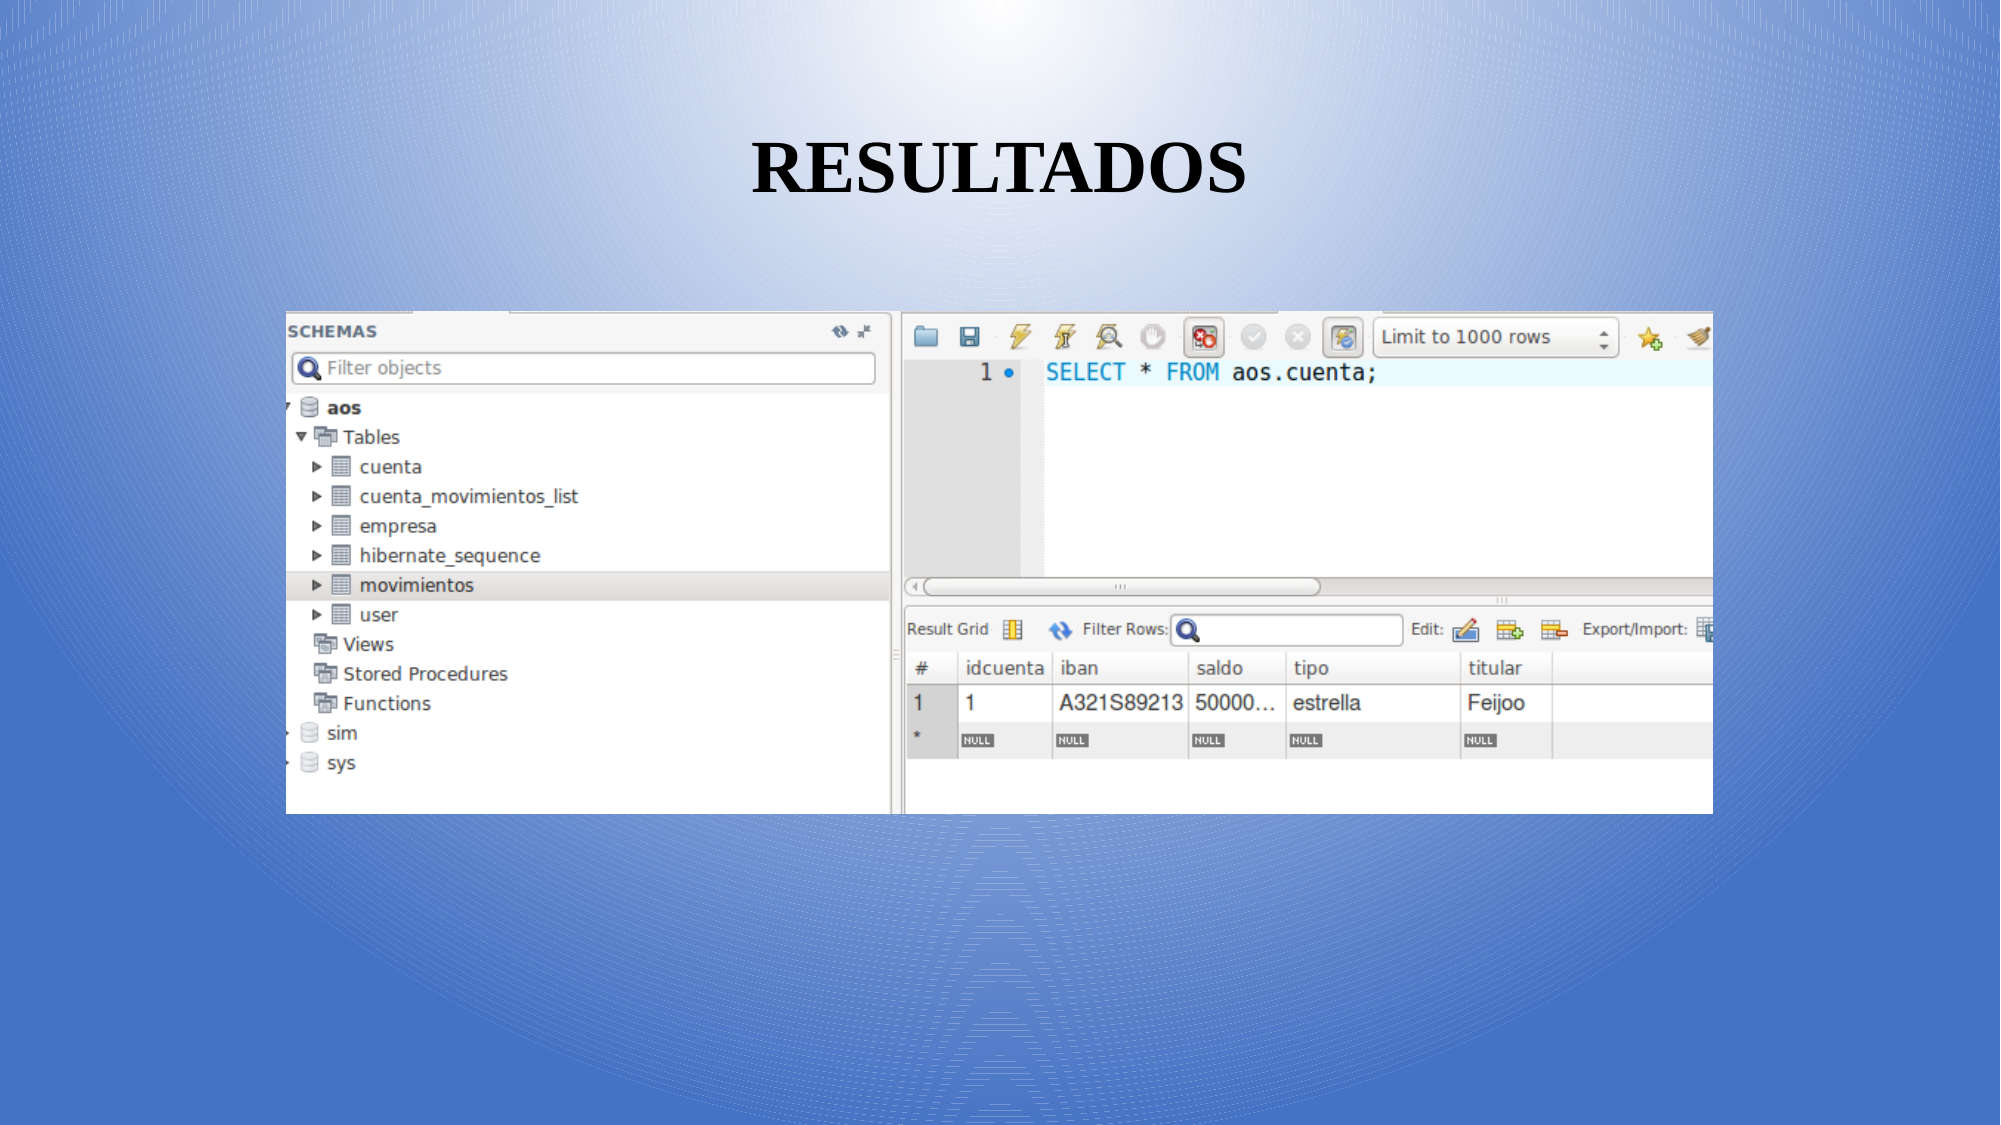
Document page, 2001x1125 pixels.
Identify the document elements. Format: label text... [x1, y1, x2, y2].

picture [286, 311, 1713, 814]
title RESULTADOS [137, 59, 1863, 278]
